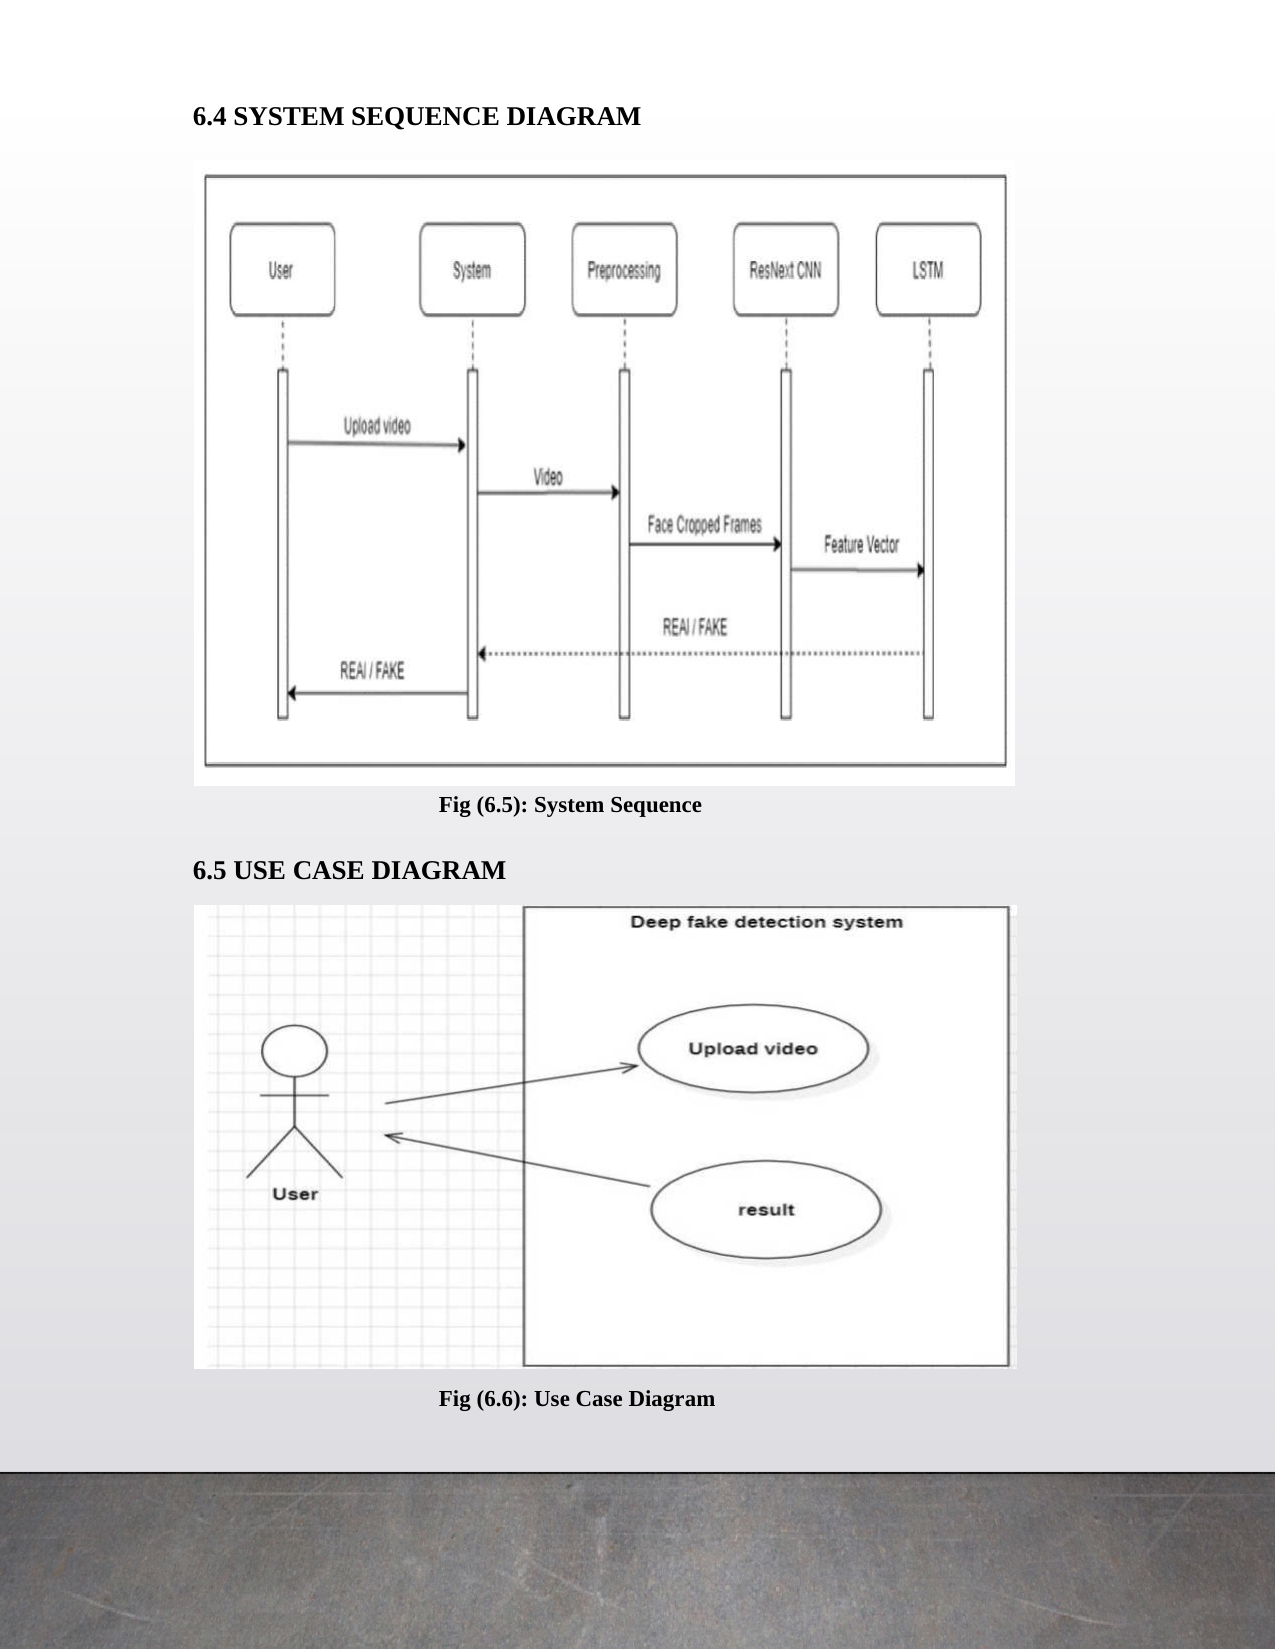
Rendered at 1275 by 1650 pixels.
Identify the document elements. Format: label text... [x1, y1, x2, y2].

text_box Fig (6.6): Use Case Diagram [438, 1383, 743, 1412]
text_box 6.4 SYSTEM SEQUENCE DIAGRAM [192, 97, 681, 129]
text_box 6.5 USE CASE DIAGRAM [192, 852, 536, 879]
picture [0, 1472, 1275, 1649]
text_box Fig (6.5): System Sequence [439, 789, 729, 818]
picture [194, 905, 1018, 1369]
picture [194, 160, 1015, 786]
